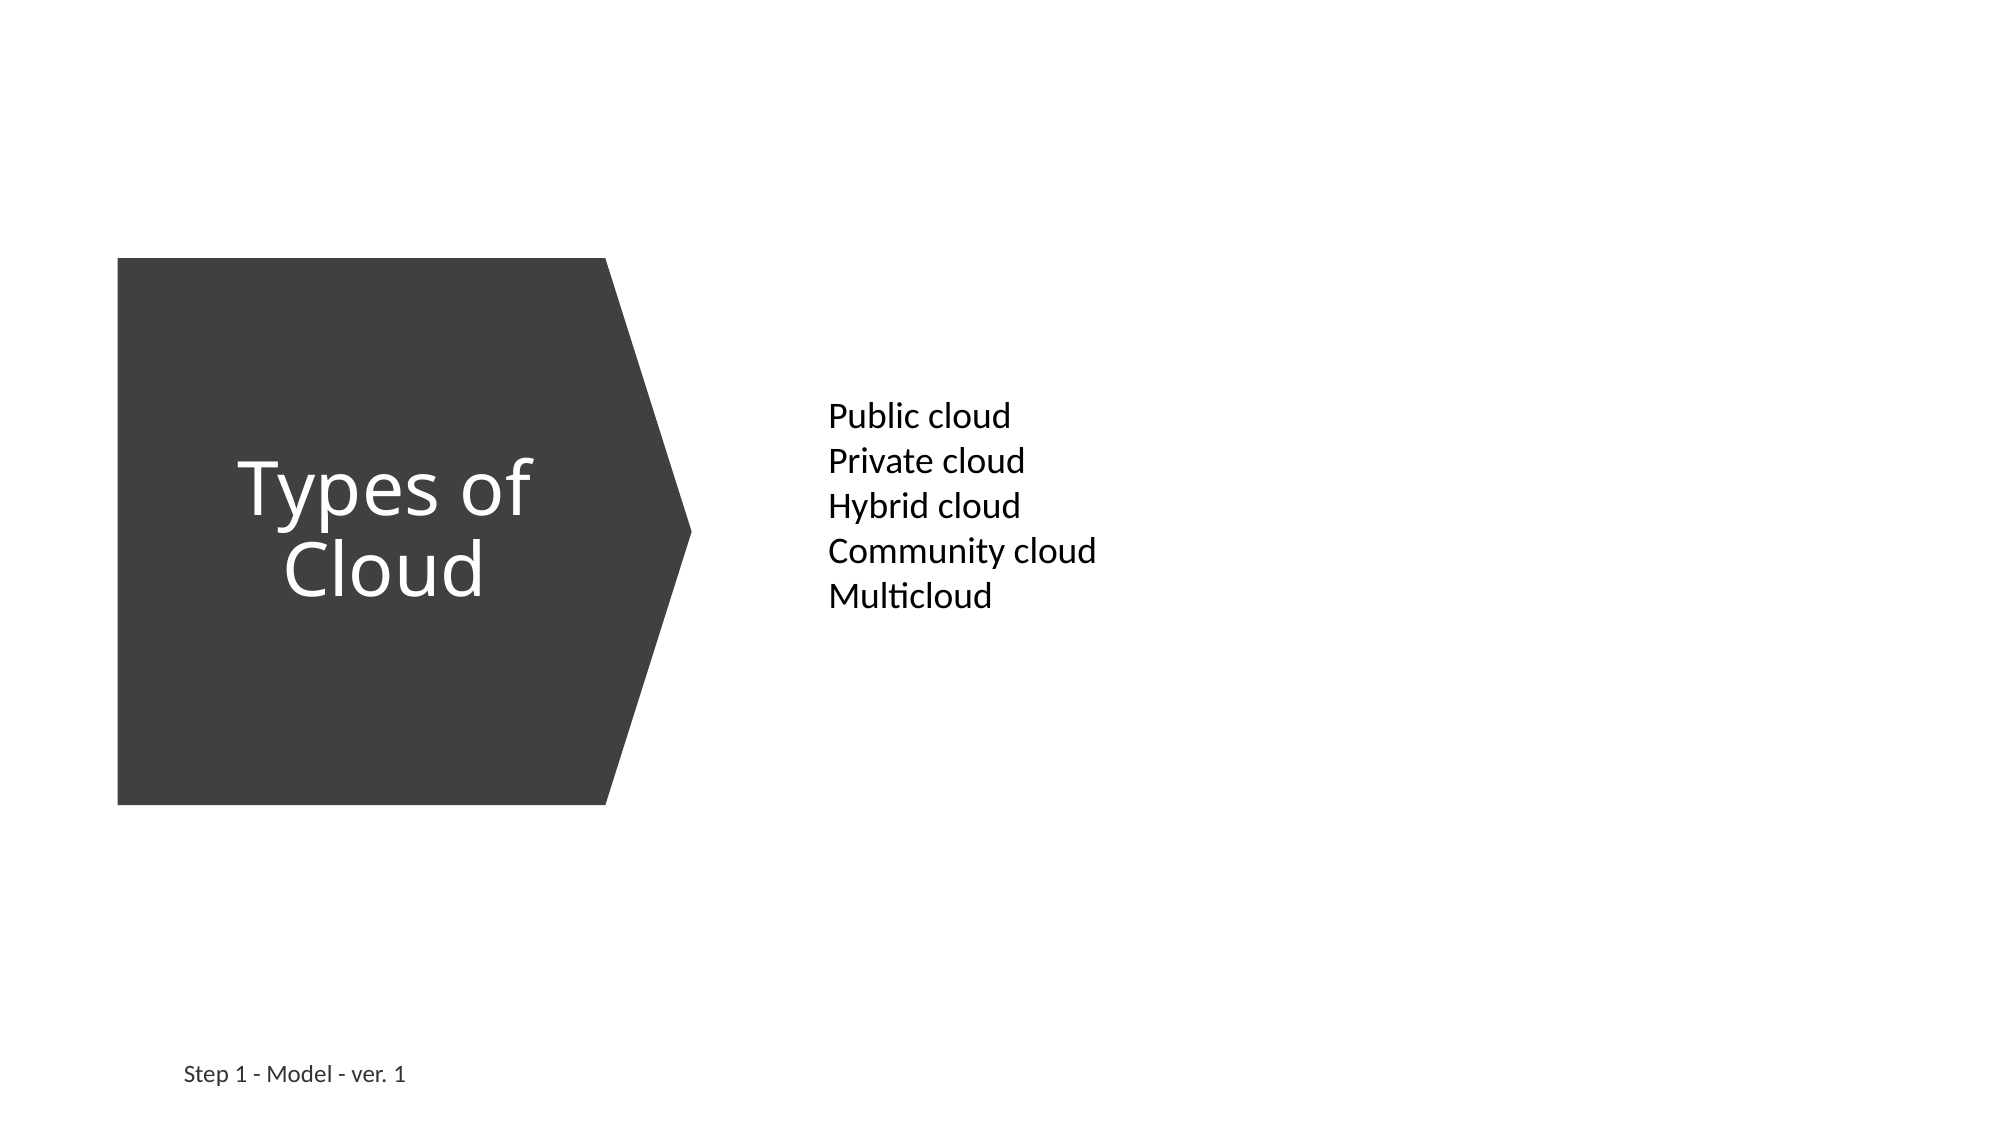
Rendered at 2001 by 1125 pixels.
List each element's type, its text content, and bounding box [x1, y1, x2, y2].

text_box [116, 257, 693, 807]
footer Step 1 - Model - ver. 1 [168, 1042, 1188, 1103]
title Types of Cloud [168, 322, 601, 741]
text_box Public cloud Private cloud Hybrid cloud Community cloud Multicloud [779, 338, 1780, 624]
